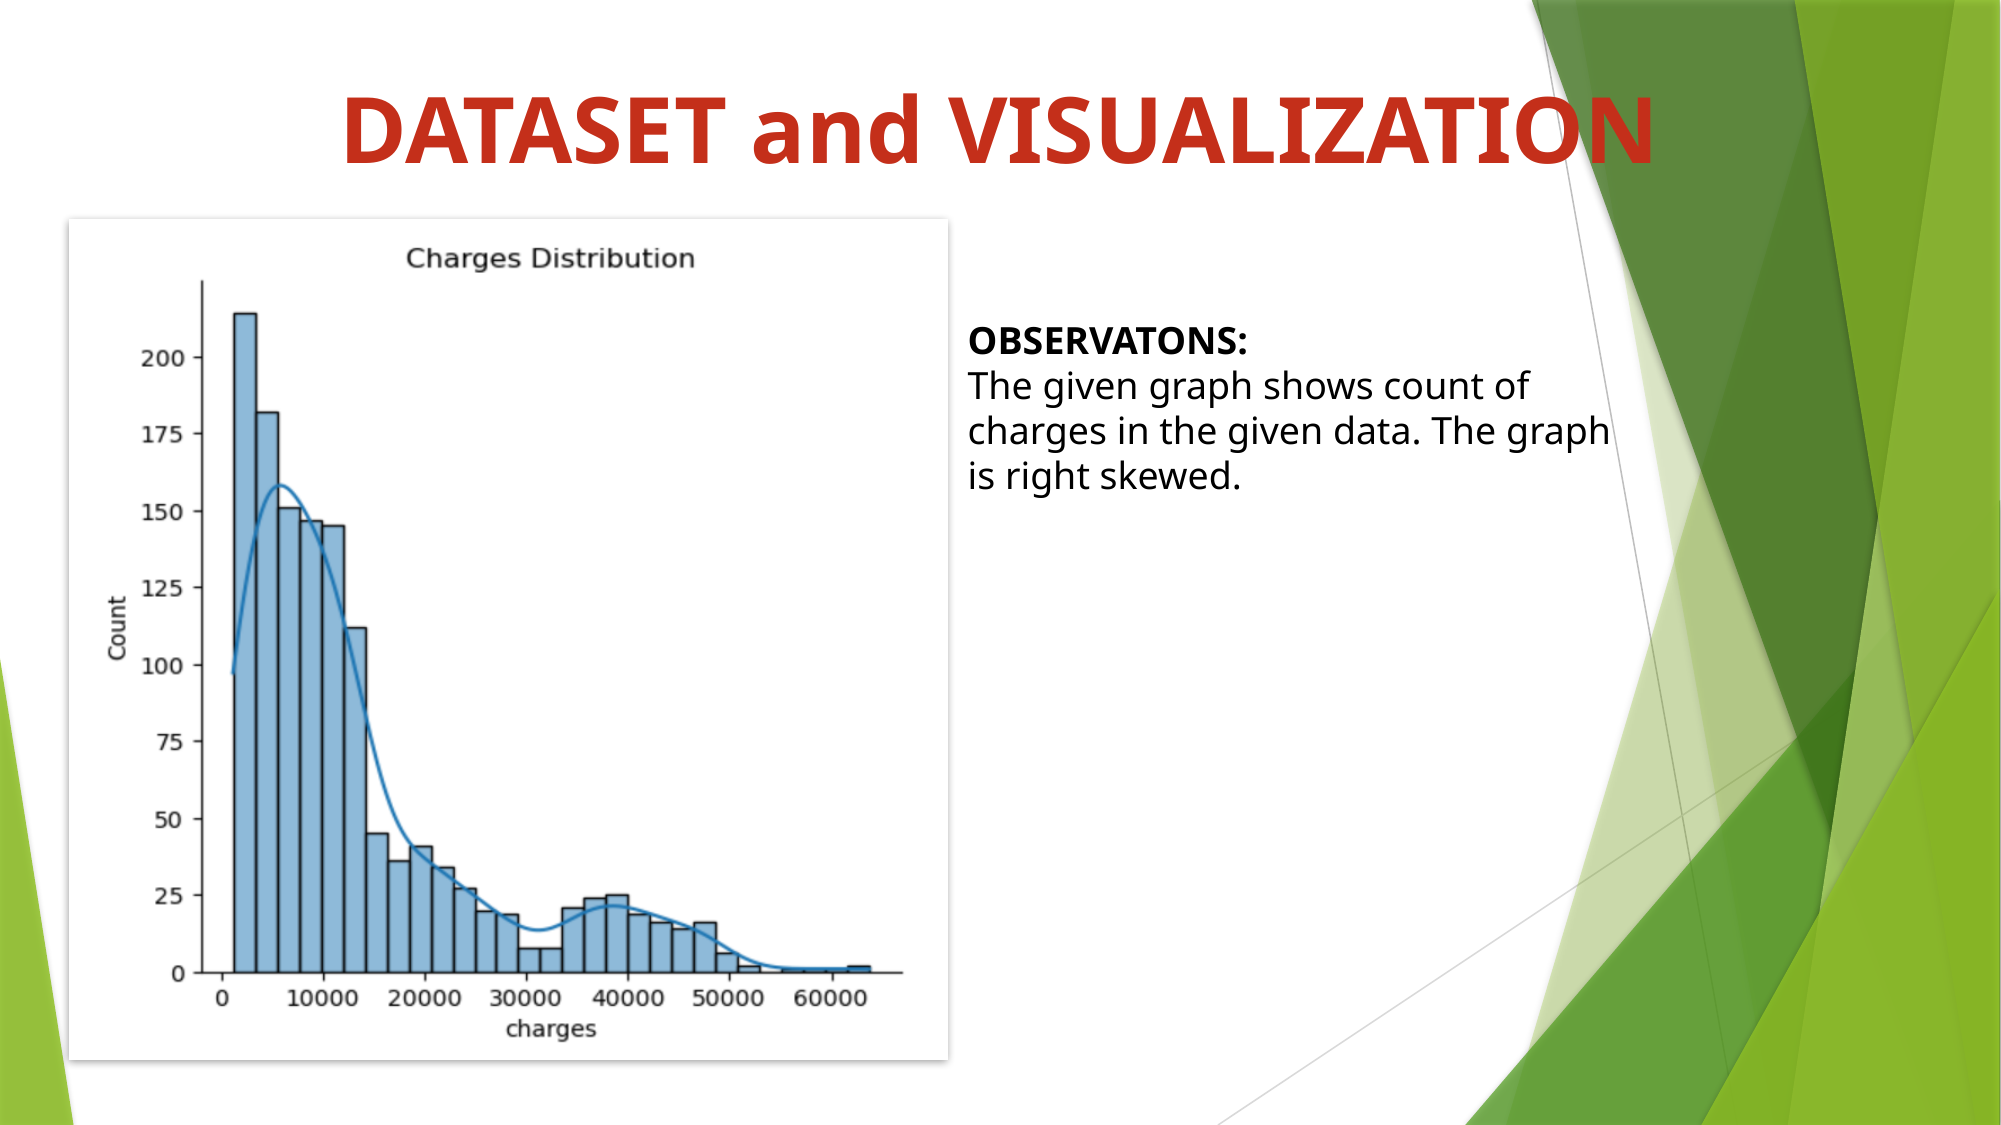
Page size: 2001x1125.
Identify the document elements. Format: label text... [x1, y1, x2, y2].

title DATASET and VISUALIZATION [0, 64, 2000, 189]
picture [82, 232, 934, 1046]
text_box OBSERVATONS: The given graph shows count of charges in the given data. The graph is right skewed. [952, 309, 1638, 505]
